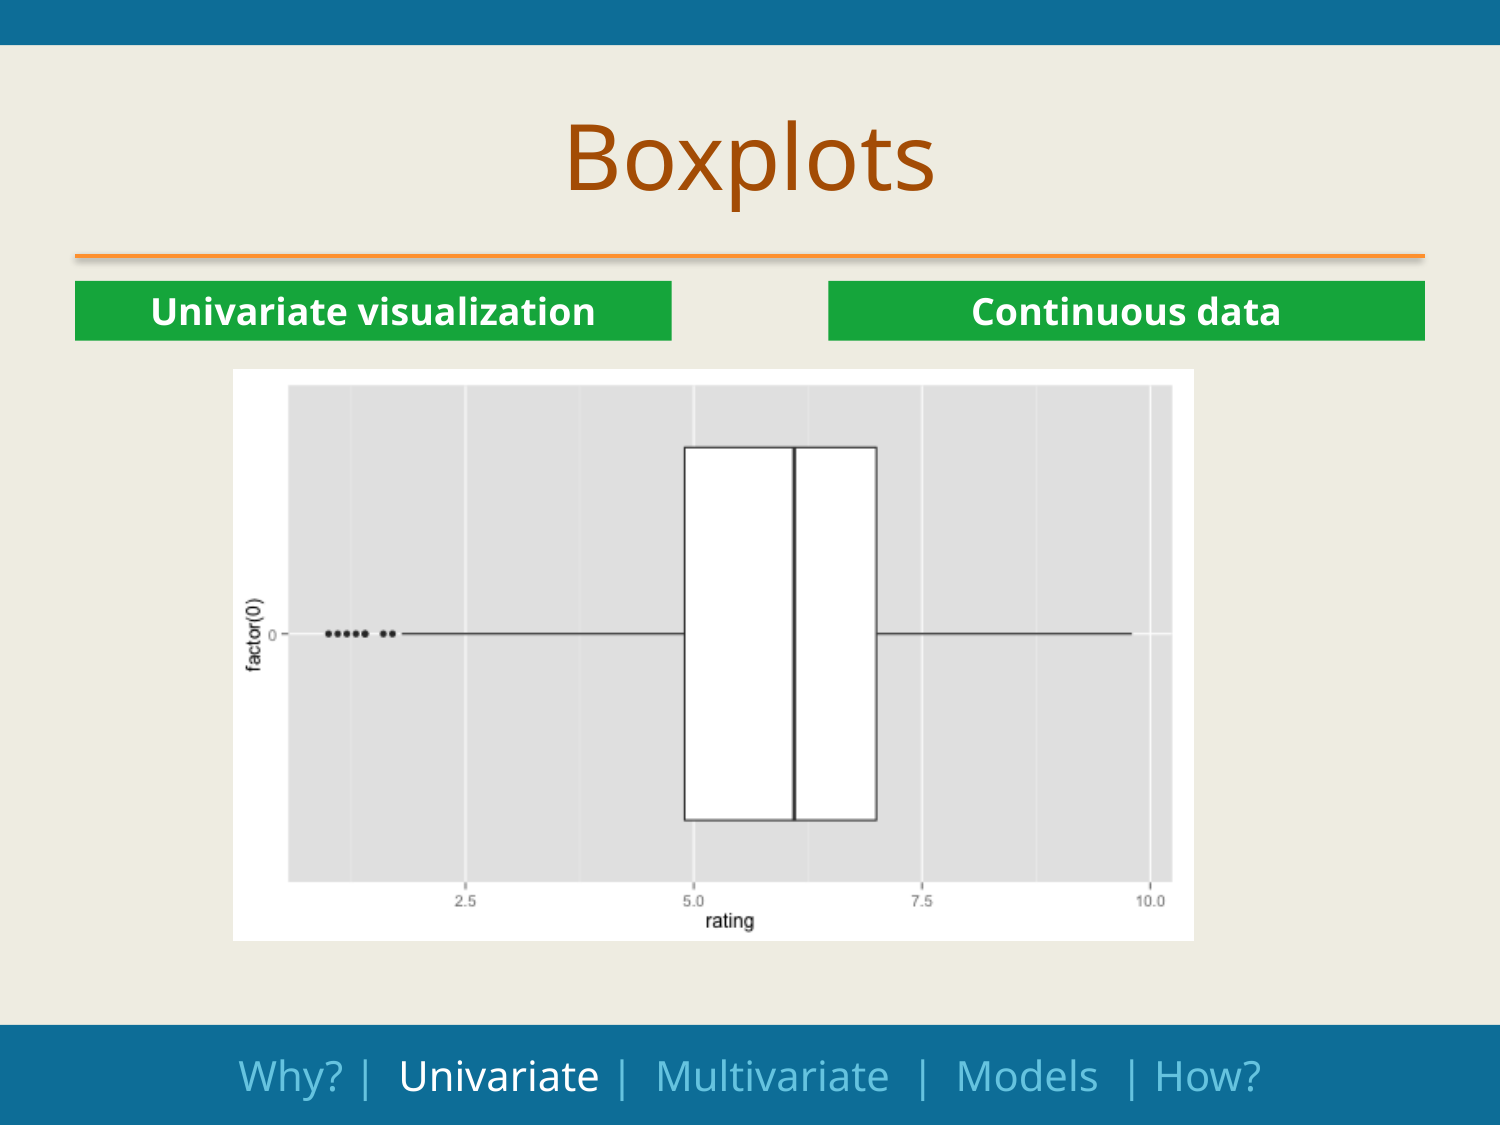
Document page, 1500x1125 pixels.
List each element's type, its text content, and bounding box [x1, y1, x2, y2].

title Boxplots [75, 75, 1425, 233]
text_box Univariate visualization [75, 280, 672, 341]
text_box Why? | Univariate | Multivariate | Models | How? [74, 1042, 1425, 1108]
text_box Continuous data [828, 280, 1425, 341]
picture [233, 369, 1194, 942]
